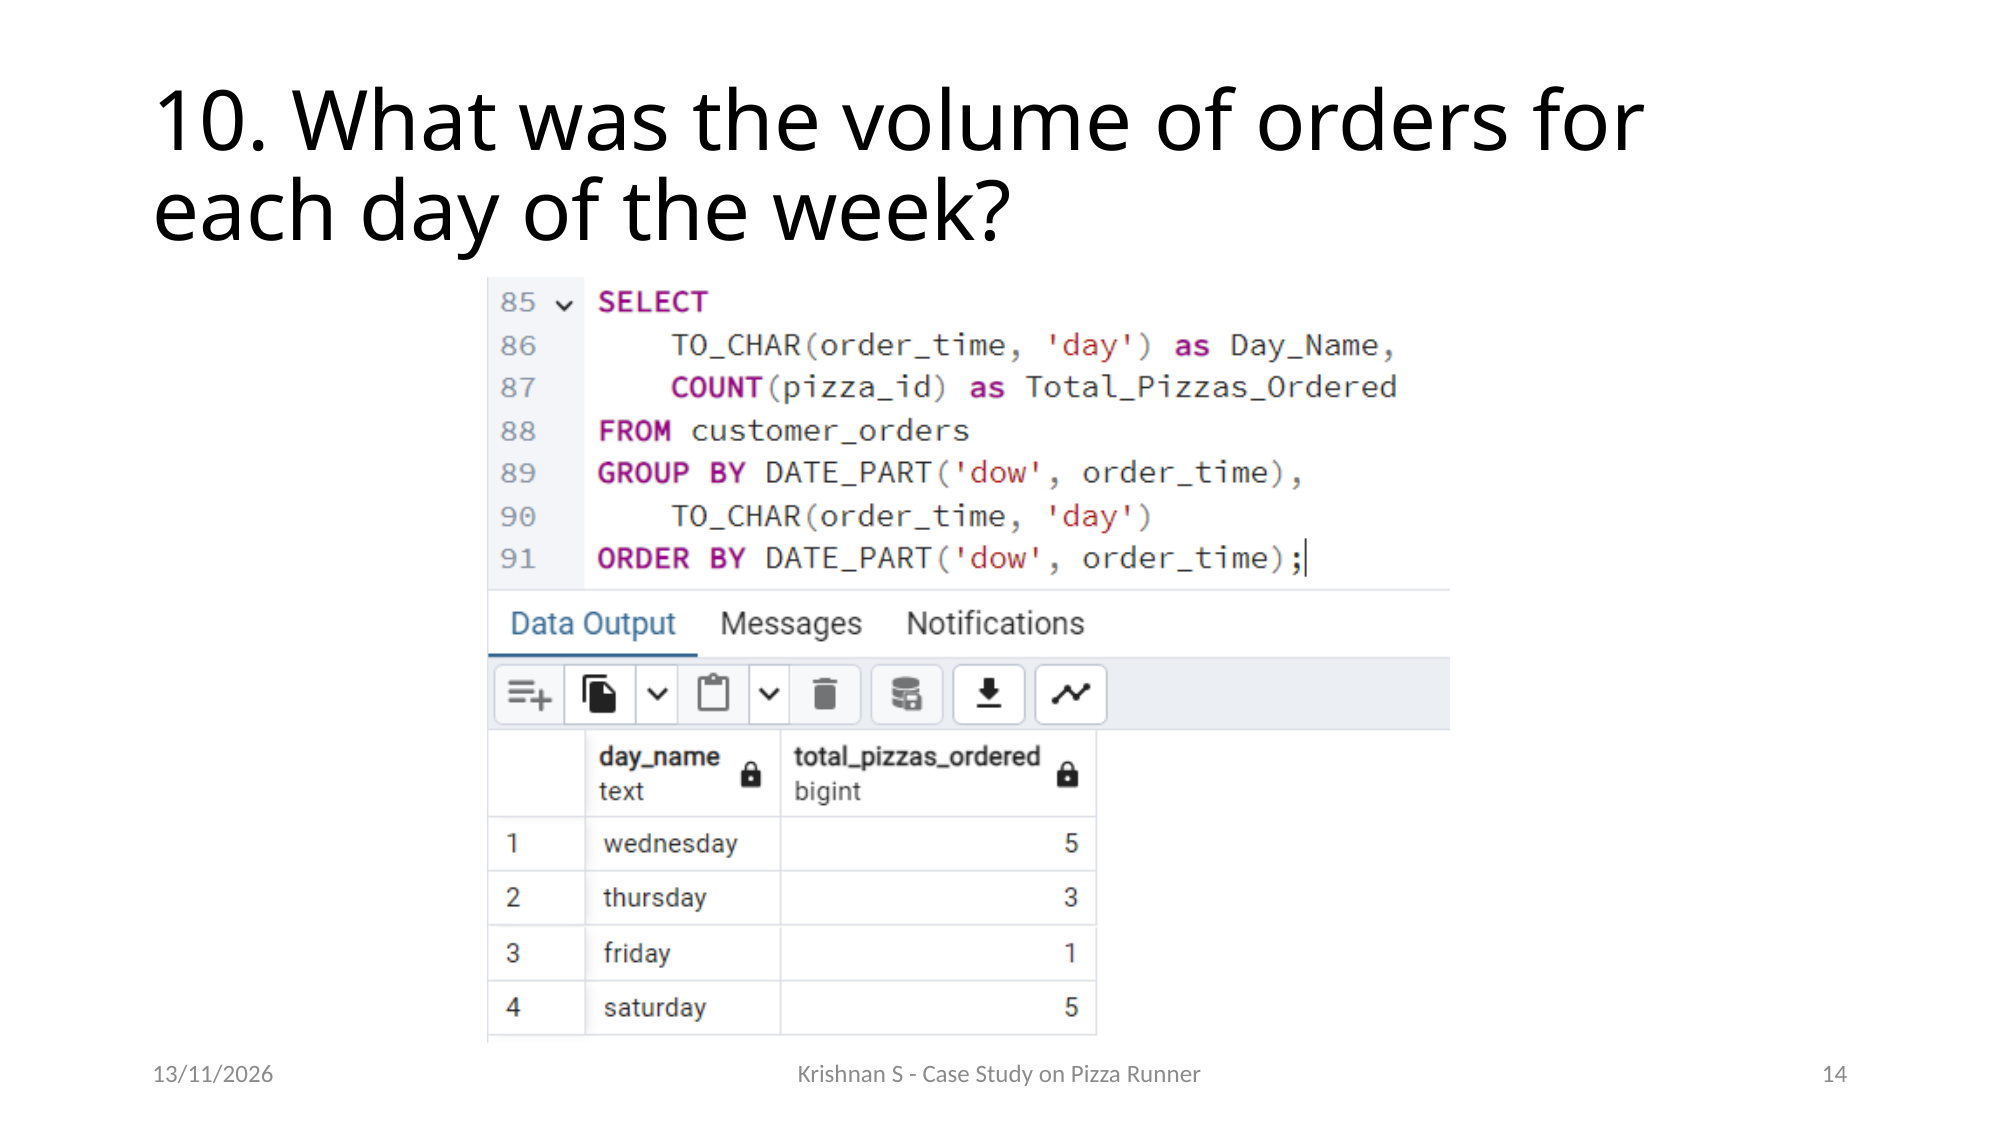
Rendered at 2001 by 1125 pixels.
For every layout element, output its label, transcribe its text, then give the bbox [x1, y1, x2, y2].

footer Krishnan S - Case Study on Pizza Runner [662, 1043, 1338, 1103]
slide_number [137, 1042, 588, 1103]
slide_number 14 [1412, 1042, 1863, 1103]
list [487, 277, 1450, 1043]
title 10. What was the volume of orders for each day of the week? [137, 59, 1863, 278]
